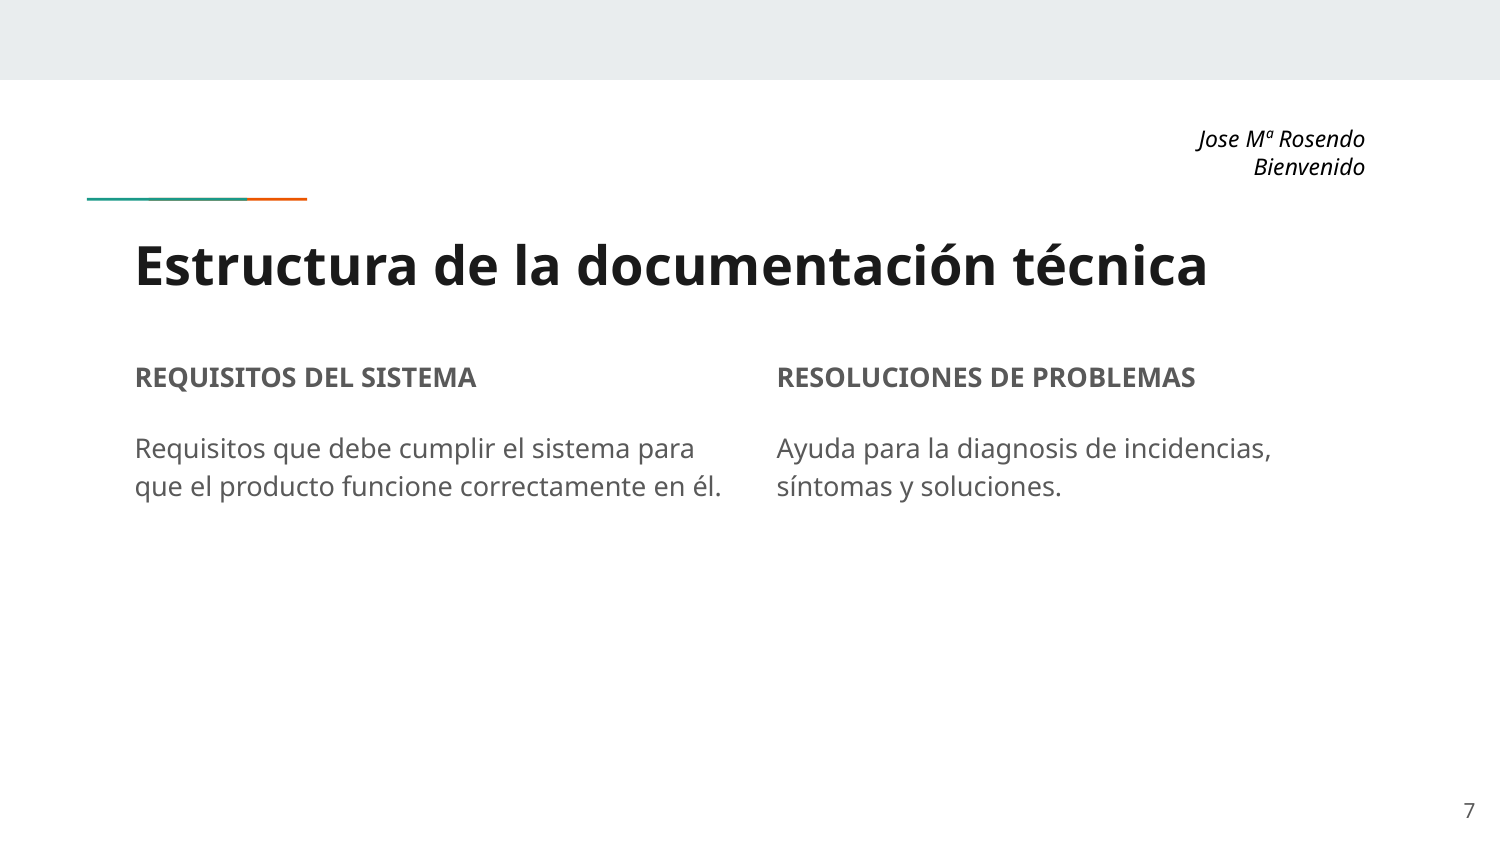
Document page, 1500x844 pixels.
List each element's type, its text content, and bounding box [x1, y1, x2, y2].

slide_number ‹#› [1400, 779, 1491, 844]
list RESOLUCIONES DE PROBLEMAS Ayuda para la diagnosis de incidencias, síntomas y soluciones. [761, 341, 1381, 712]
title Estructura de la documentación técnica [119, 216, 1381, 305]
text_box Jose Mª Rosendo Bienvenido [1078, 109, 1381, 180]
list REQUISITOS DEL SISTEMA Requisitos que debe cumplir el sistema para que el producto funcione correctamente en él. [119, 341, 739, 712]
